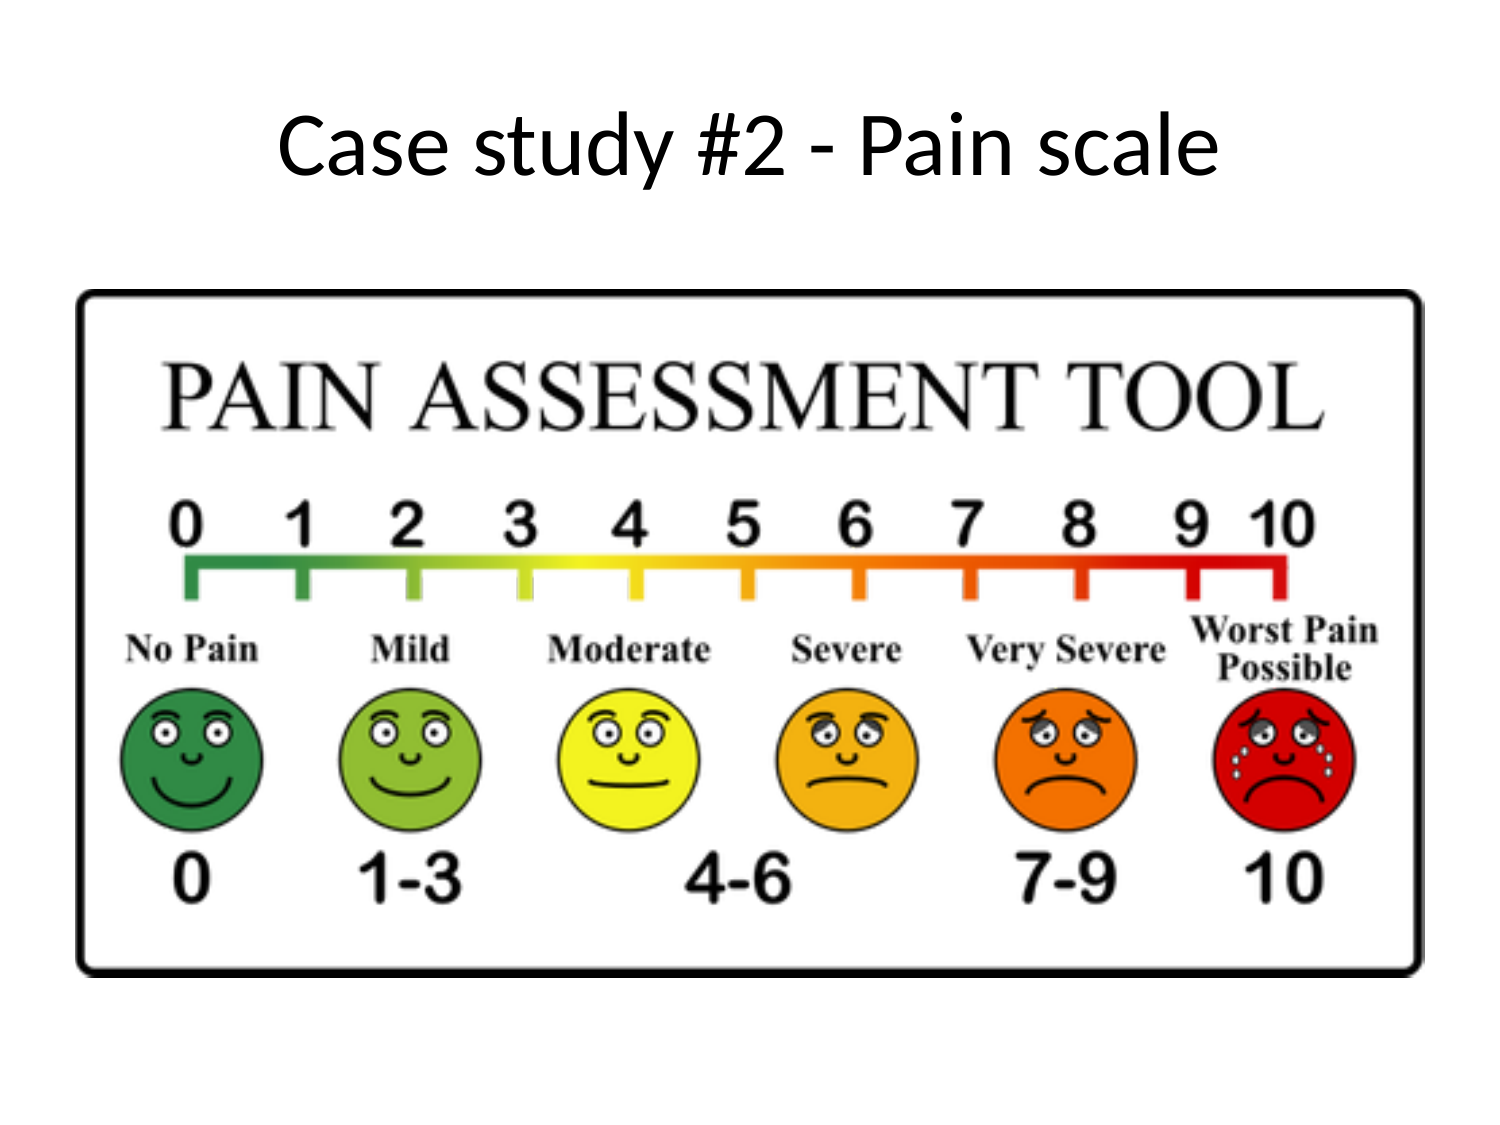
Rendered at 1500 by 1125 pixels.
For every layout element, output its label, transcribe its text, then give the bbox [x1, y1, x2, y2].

title Case study #2 - Pain scale [75, 45, 1425, 233]
picture [74, 289, 1426, 978]
